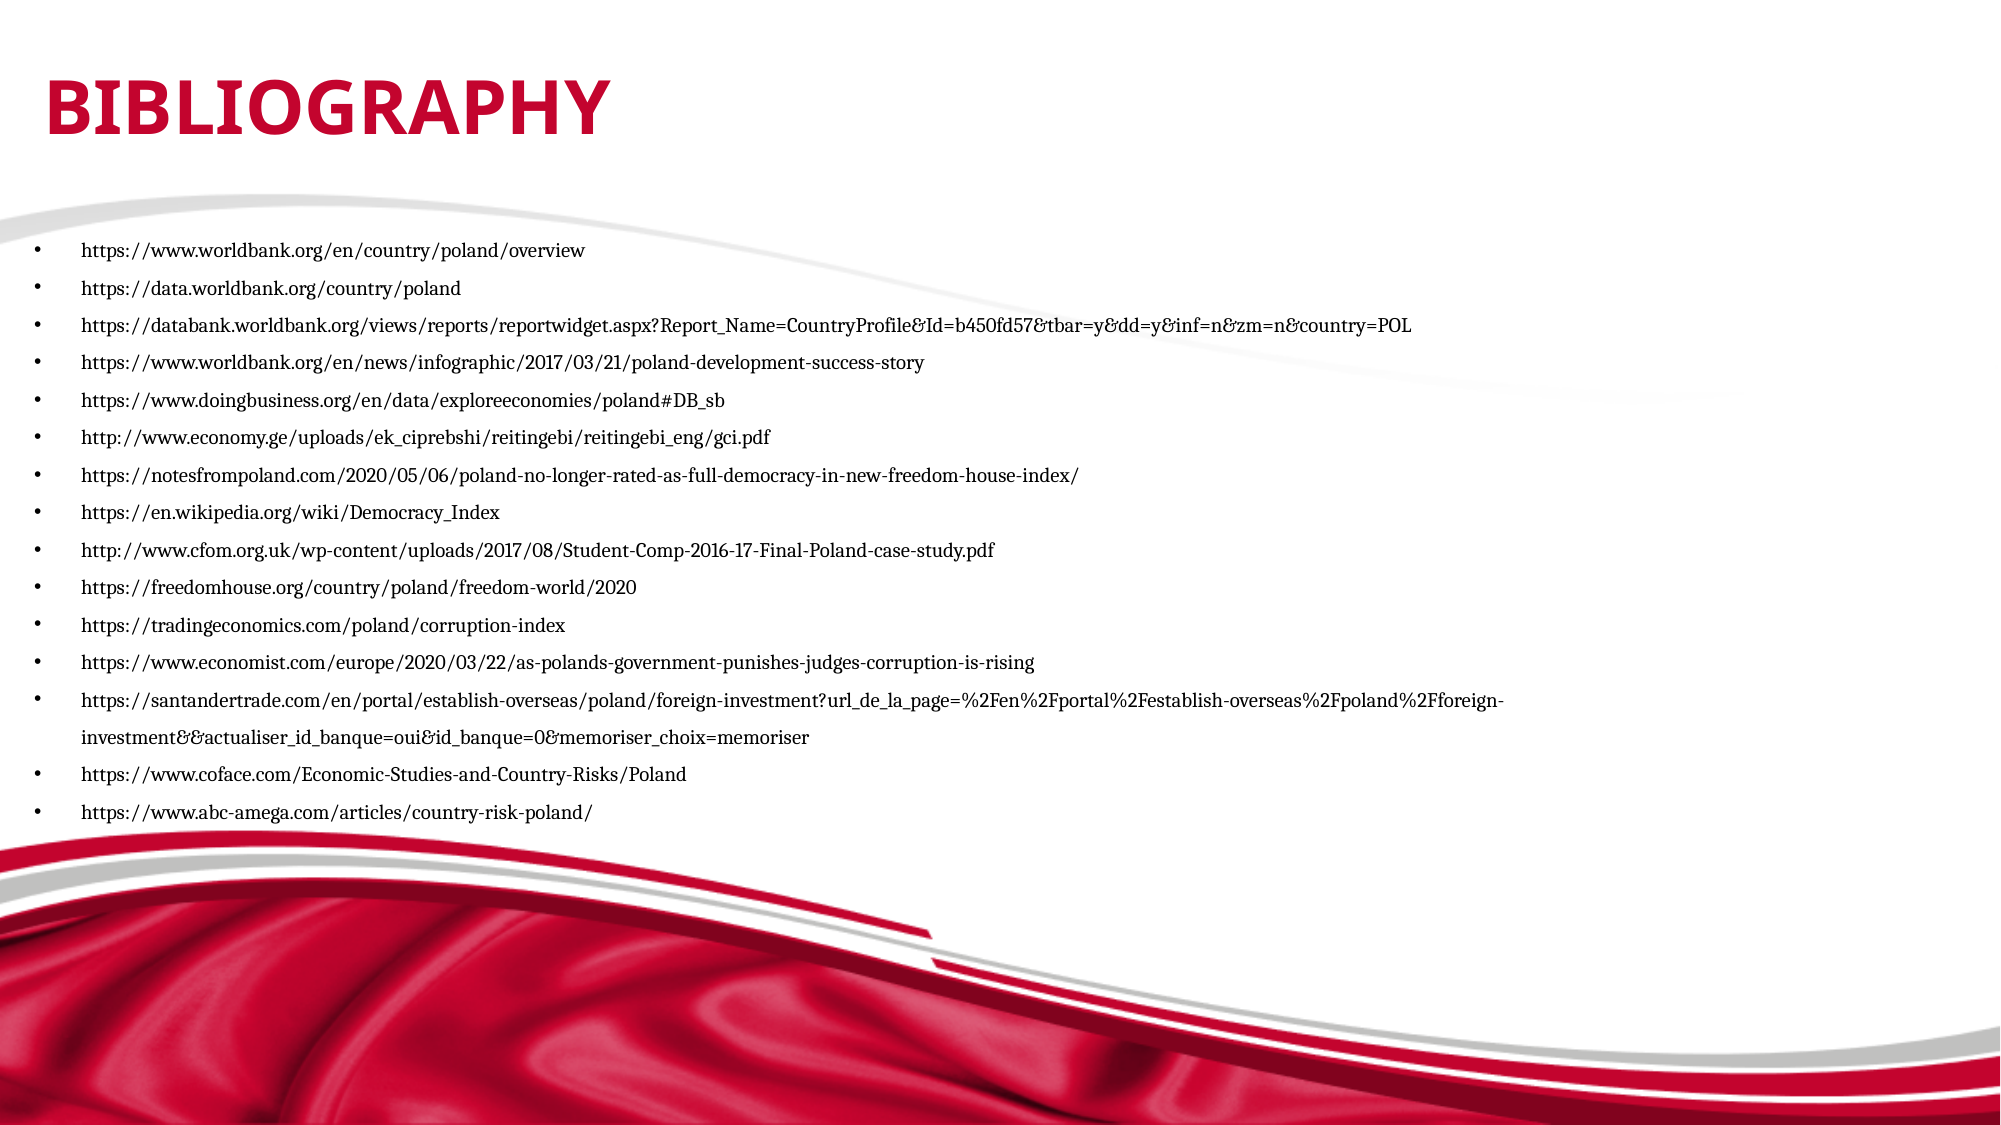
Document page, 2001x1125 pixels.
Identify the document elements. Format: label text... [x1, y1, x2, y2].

picture [0, 0, 2001, 1125]
text_box https://www.worldbank.org/en/country/poland/overview https://data.worldbank.org/country/poland https://databank.worldbank.org/views/reports/reportwidget.aspx?Report_Name=CountryProfile&Id=b450fd57&tbar=y&dd=y&inf=n&zm=n&country=POL https://www.worldbank.org/en/news/infographic/2017/03/21/poland-development-success-story https://www.doingbusiness.org/en/data/exploreeconomies/poland#DB_sb http://www.economy.ge/uploads/ek_ciprebshi/reitingebi/reitingebi_eng/gci.pdf https://notesfrompoland.com/2020/05/06/poland-no-longer-rated-as-full-democracy-in-new-freedom-house-index/ https://en.wikipedia.org/wiki/Democracy_Index http://www.cfom.org.uk/wp-content/uploads/2017/08/Student-Comp-2016-17-Final-Poland-case-study.pdf https://freedomhouse.org/country/poland/freedom-world/2020 https://tradingeconomics.com/poland/corruption-index https://www.economist.com/europe/2020/03/22/as-polands-government-punishes-judges-corruption-is-rising https://santandertrade.com/en/portal/establish-overseas/poland/foreign-investment?url_de_la_page=%2Fen%2Fportal%2Festablish-overseas%2Fpoland%2Fforeign-investment&&actualiser_id_banque=oui&id_banque=0&memoriser_choix=memoriser https://www.coface.com/Economic-Studies-and-Country-Risks/Poland https://www.abc-amega.com/articles/country-risk-poland/ [19, 217, 1972, 831]
title Bibliography [28, 1, 1754, 217]
